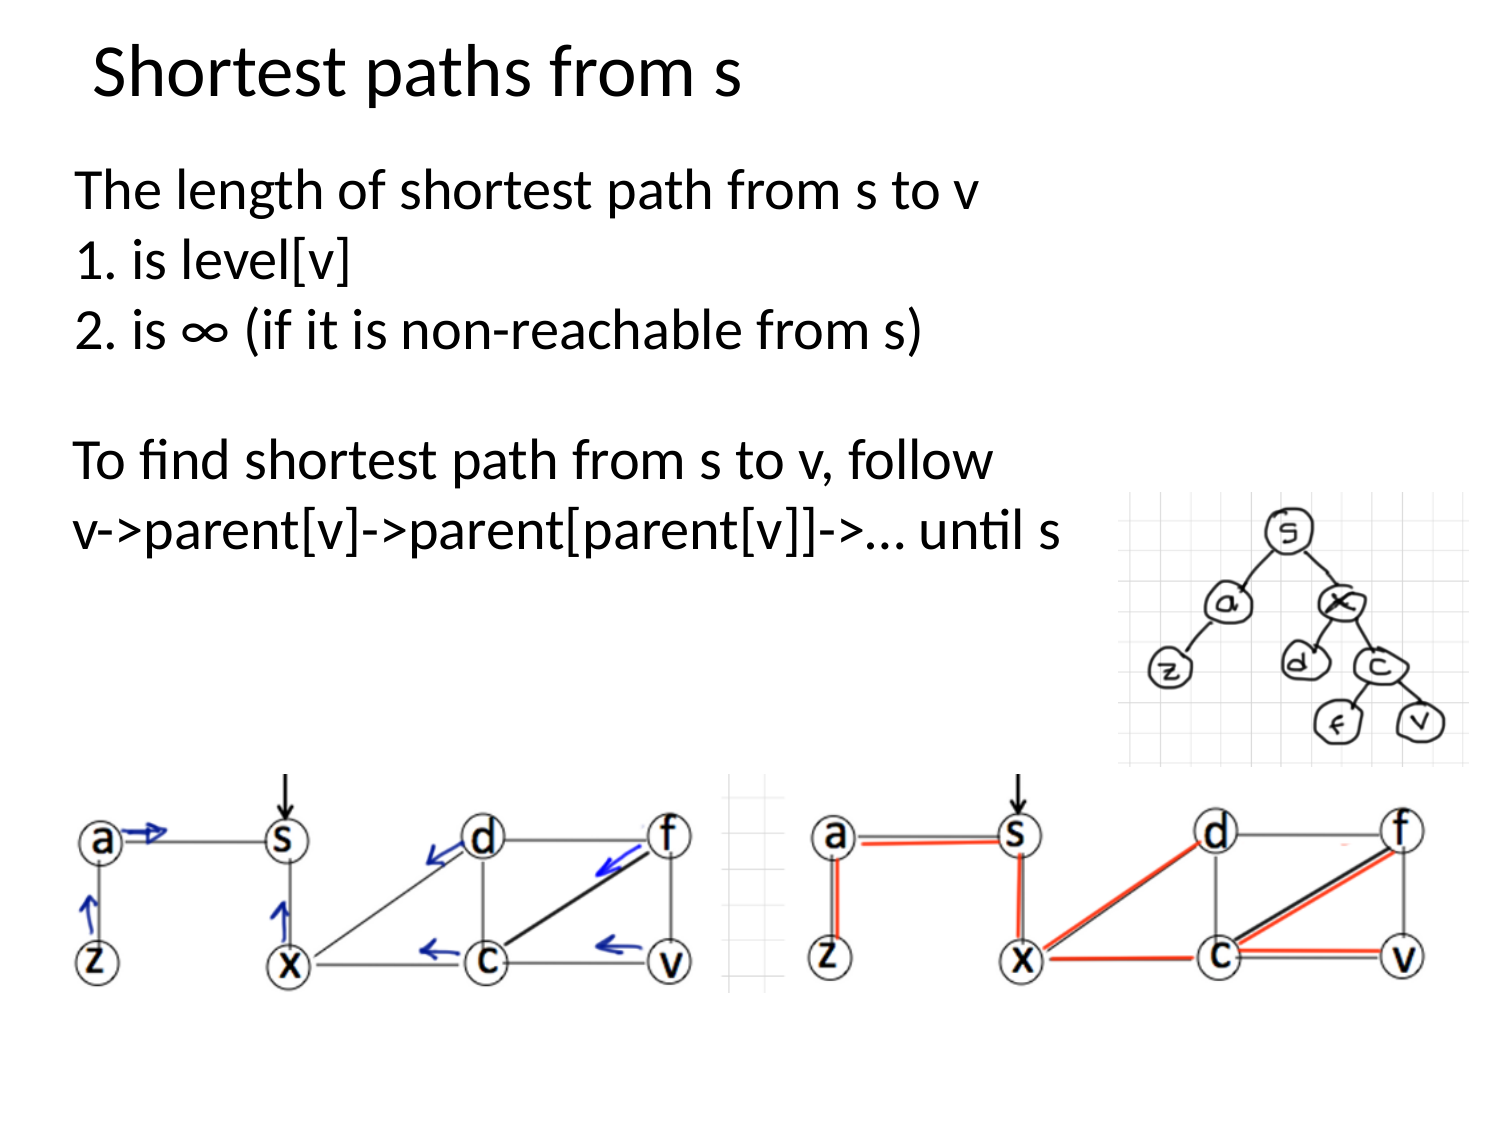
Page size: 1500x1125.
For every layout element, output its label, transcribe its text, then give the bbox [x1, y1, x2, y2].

picture [1118, 492, 1469, 767]
text_box Shortest paths from s [77, 14, 759, 120]
text_box To find shortest path from s to v, follow v->parent[v]->parent[parent[v]]->… until s [57, 414, 1077, 569]
text_box The length of shortest path from s to v 1. is level[v] 2. is ∞ (if it is non-reachable from s) [59, 143, 996, 369]
picture [62, 774, 1436, 993]
